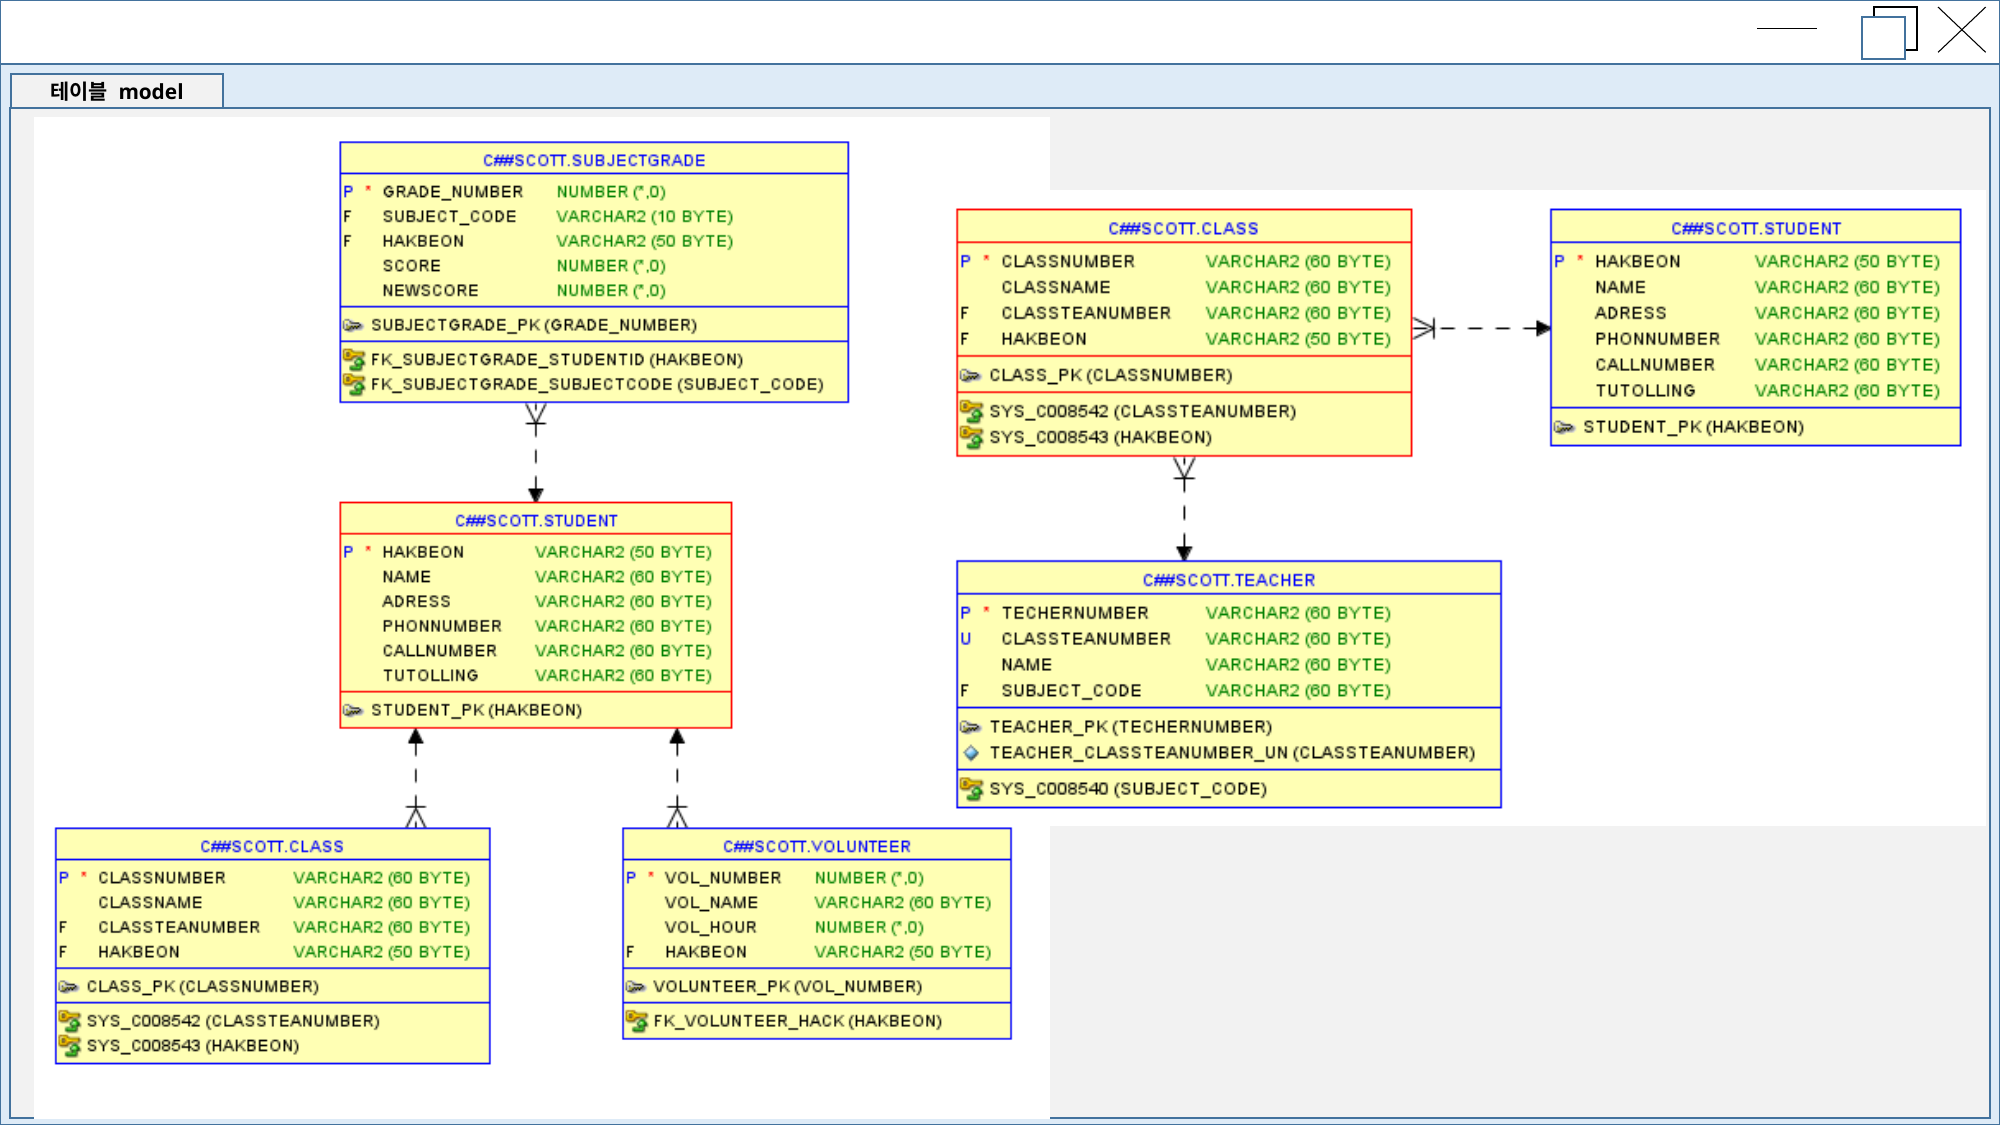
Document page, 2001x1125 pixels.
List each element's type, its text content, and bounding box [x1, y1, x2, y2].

text_box [1861, 16, 1906, 60]
text_box [1873, 6, 1918, 51]
text_box [9, 107, 1991, 1119]
picture [34, 117, 1986, 1119]
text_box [1937, 7, 1986, 53]
text_box [0, 0, 2000, 65]
text_box 테이블 model [10, 73, 224, 109]
text_box [0, 65, 2000, 1125]
